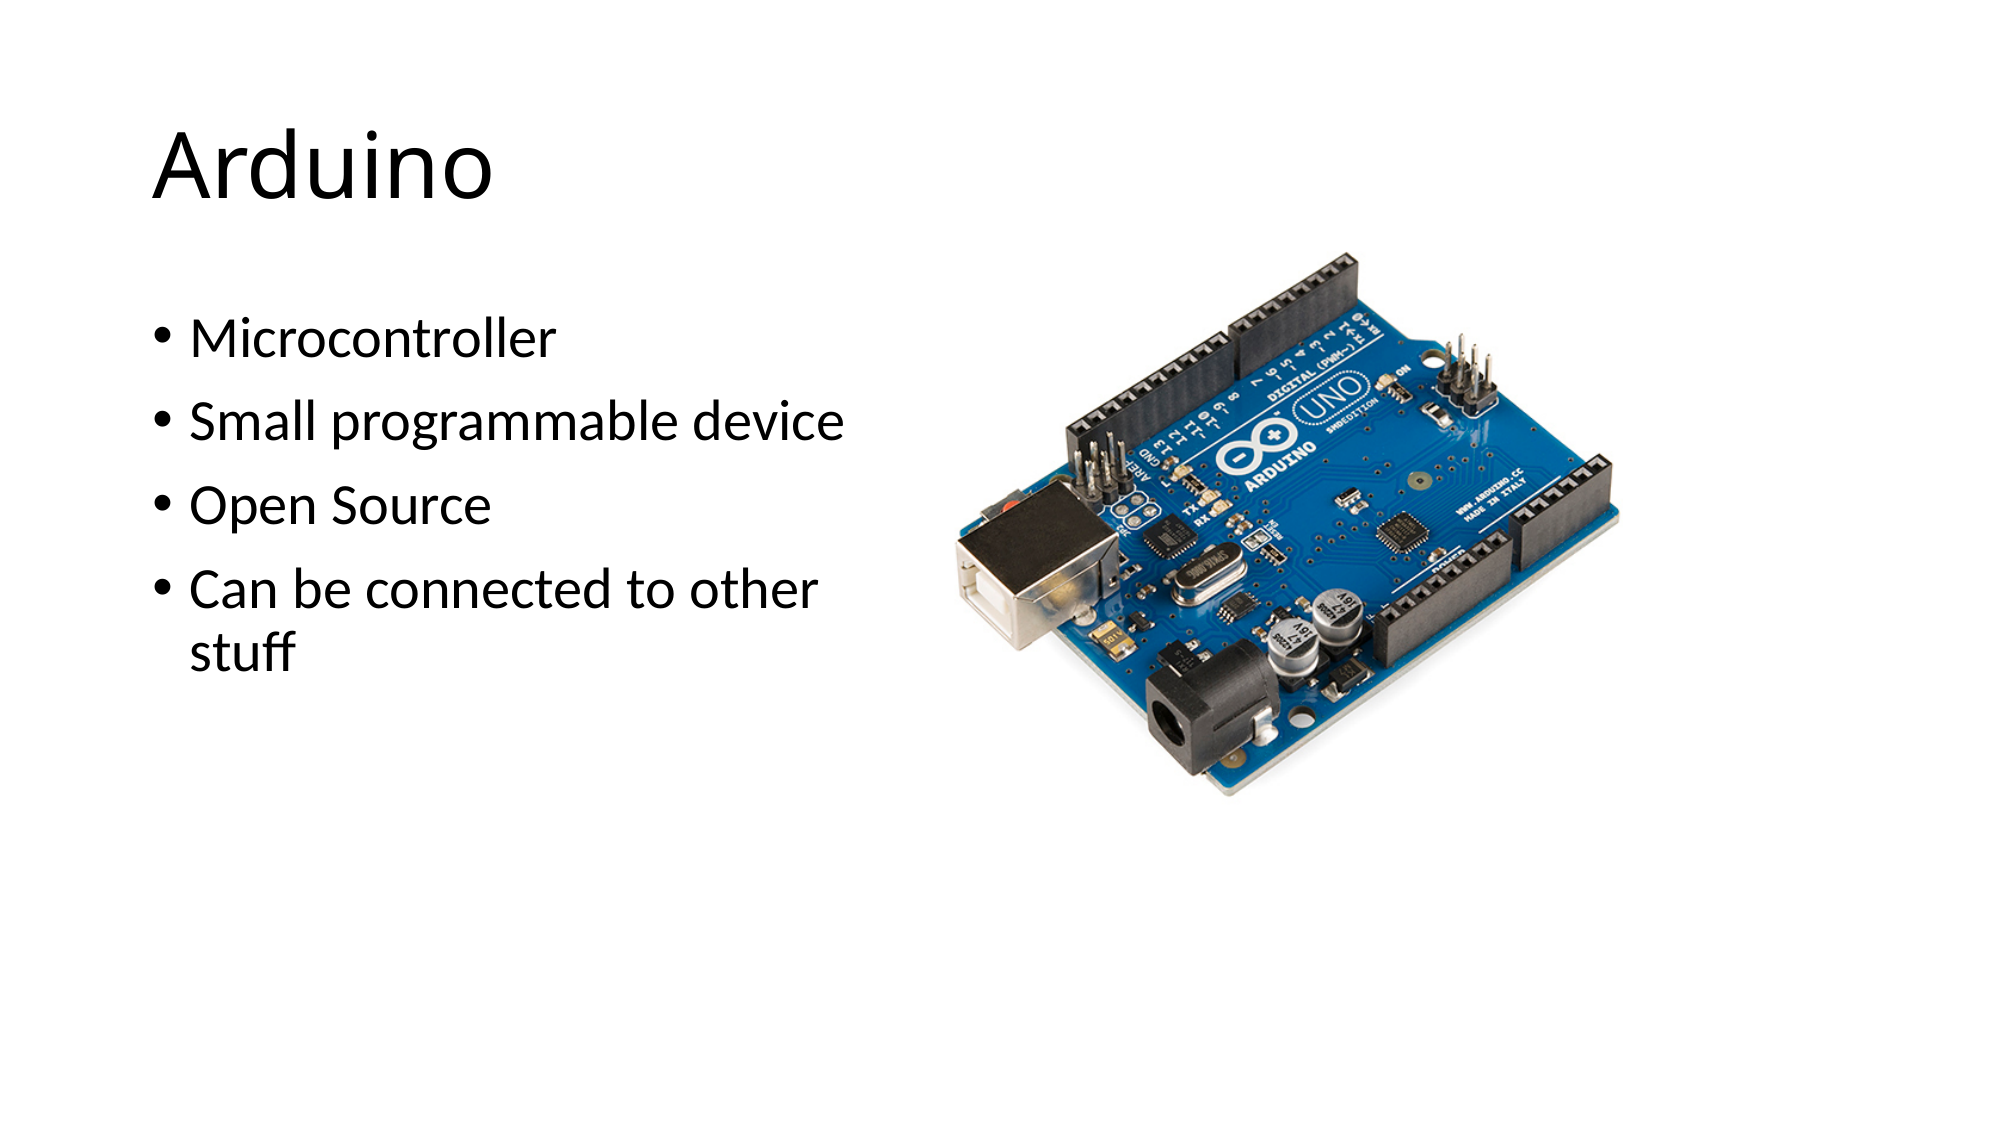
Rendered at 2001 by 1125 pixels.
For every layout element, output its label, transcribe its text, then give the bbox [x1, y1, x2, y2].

list Microcontroller Small programmable device Open Source Can be connected to other stuff [137, 299, 881, 1014]
title Arduino [137, 59, 1863, 278]
picture [926, 175, 1642, 890]
